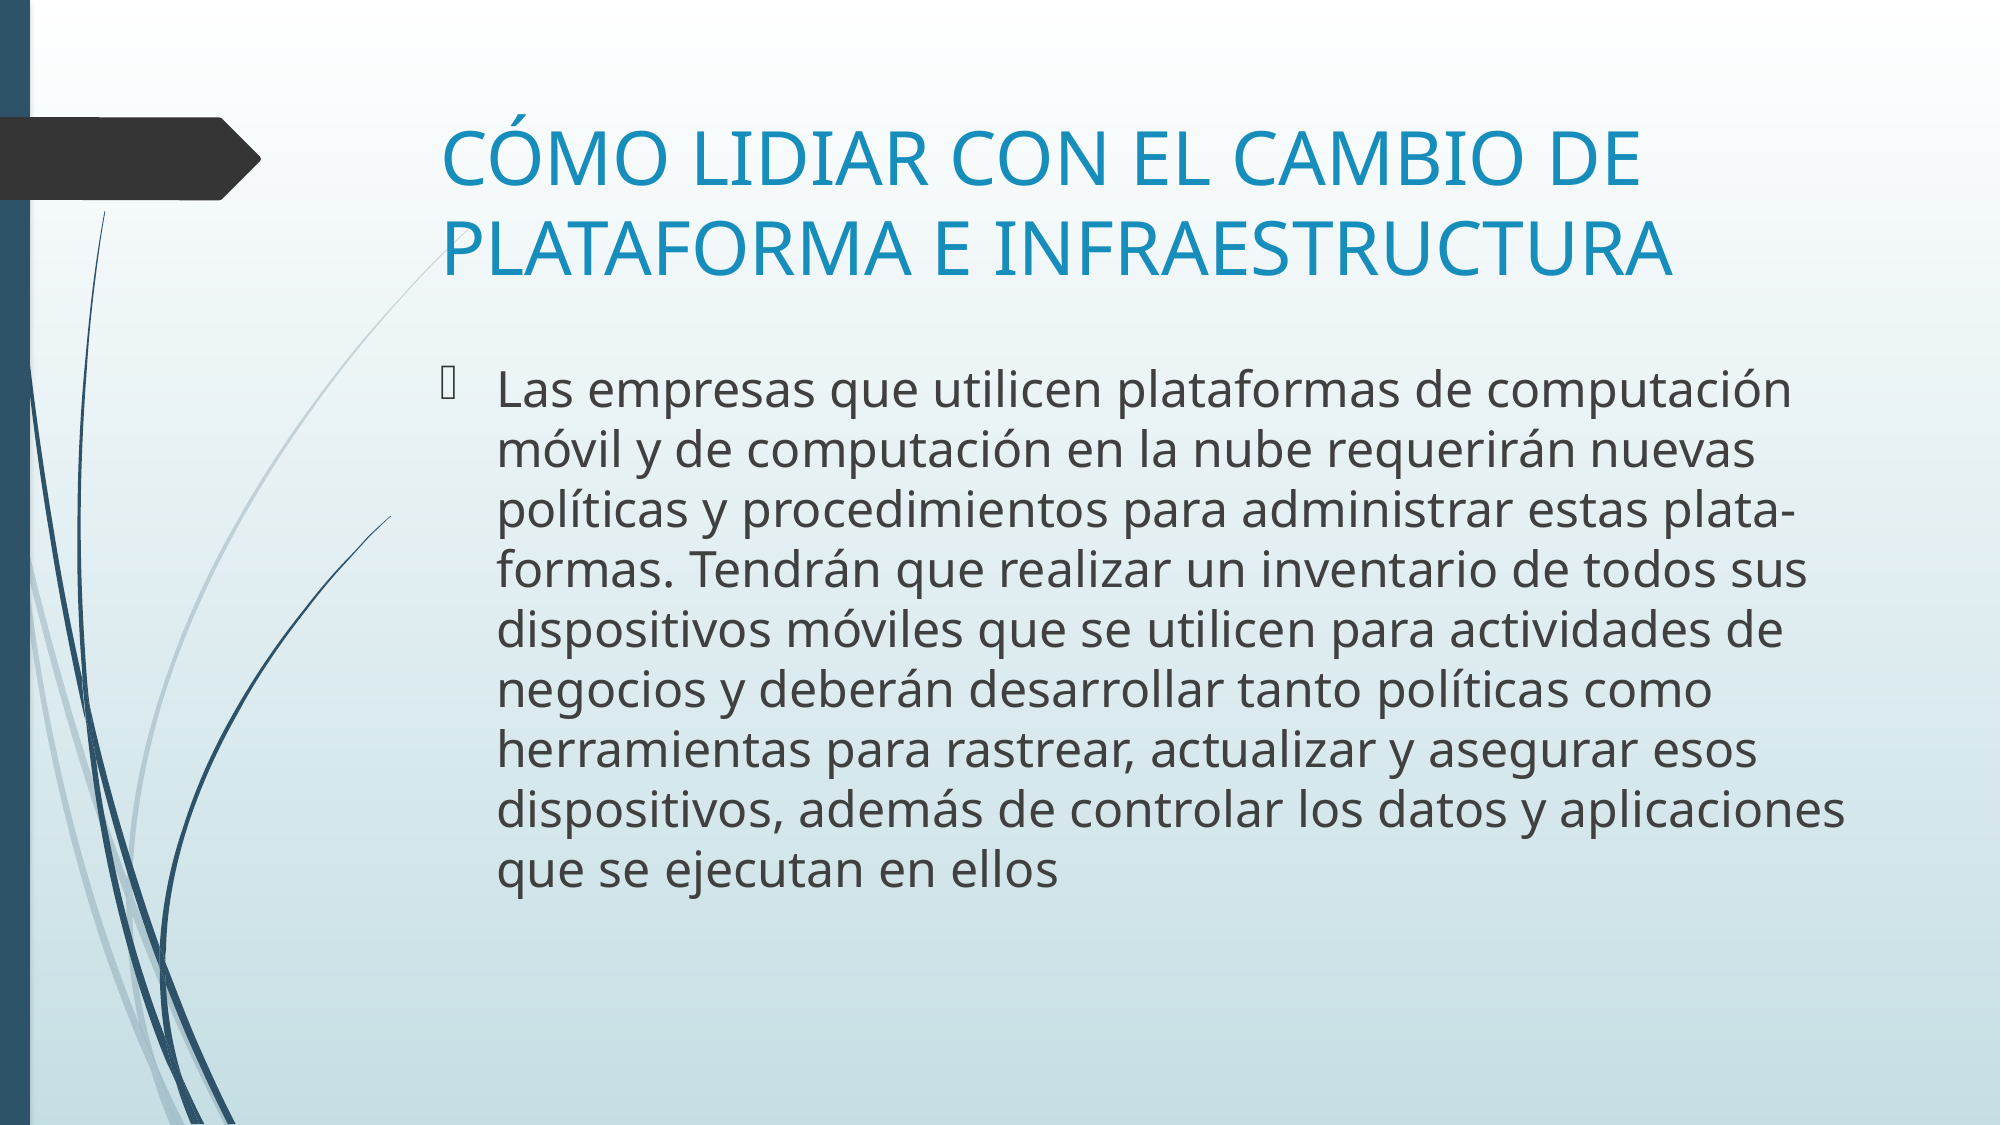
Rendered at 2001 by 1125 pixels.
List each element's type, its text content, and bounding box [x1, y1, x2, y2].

list Las empresas que utilicen plataformas de computación móvil y de computación en la nube requerirán nuevas políticas y procedimientos para administrar estas plata- formas. Tendrán que realizar un inventario de todos sus dispositivos móviles que se utilicen para actividades de negocios y deberán desarrollar tanto políticas como herramientas para rastrear, actualizar y asegurar esos dispositivos, además de controlar los datos y aplicaciones que se ejecutan en ellos [424, 350, 1888, 970]
title CÓMO LIDIAR CON EL CAMBIO DE PLATAFORMA E INFRAESTRUCTURA [425, 102, 1888, 313]
